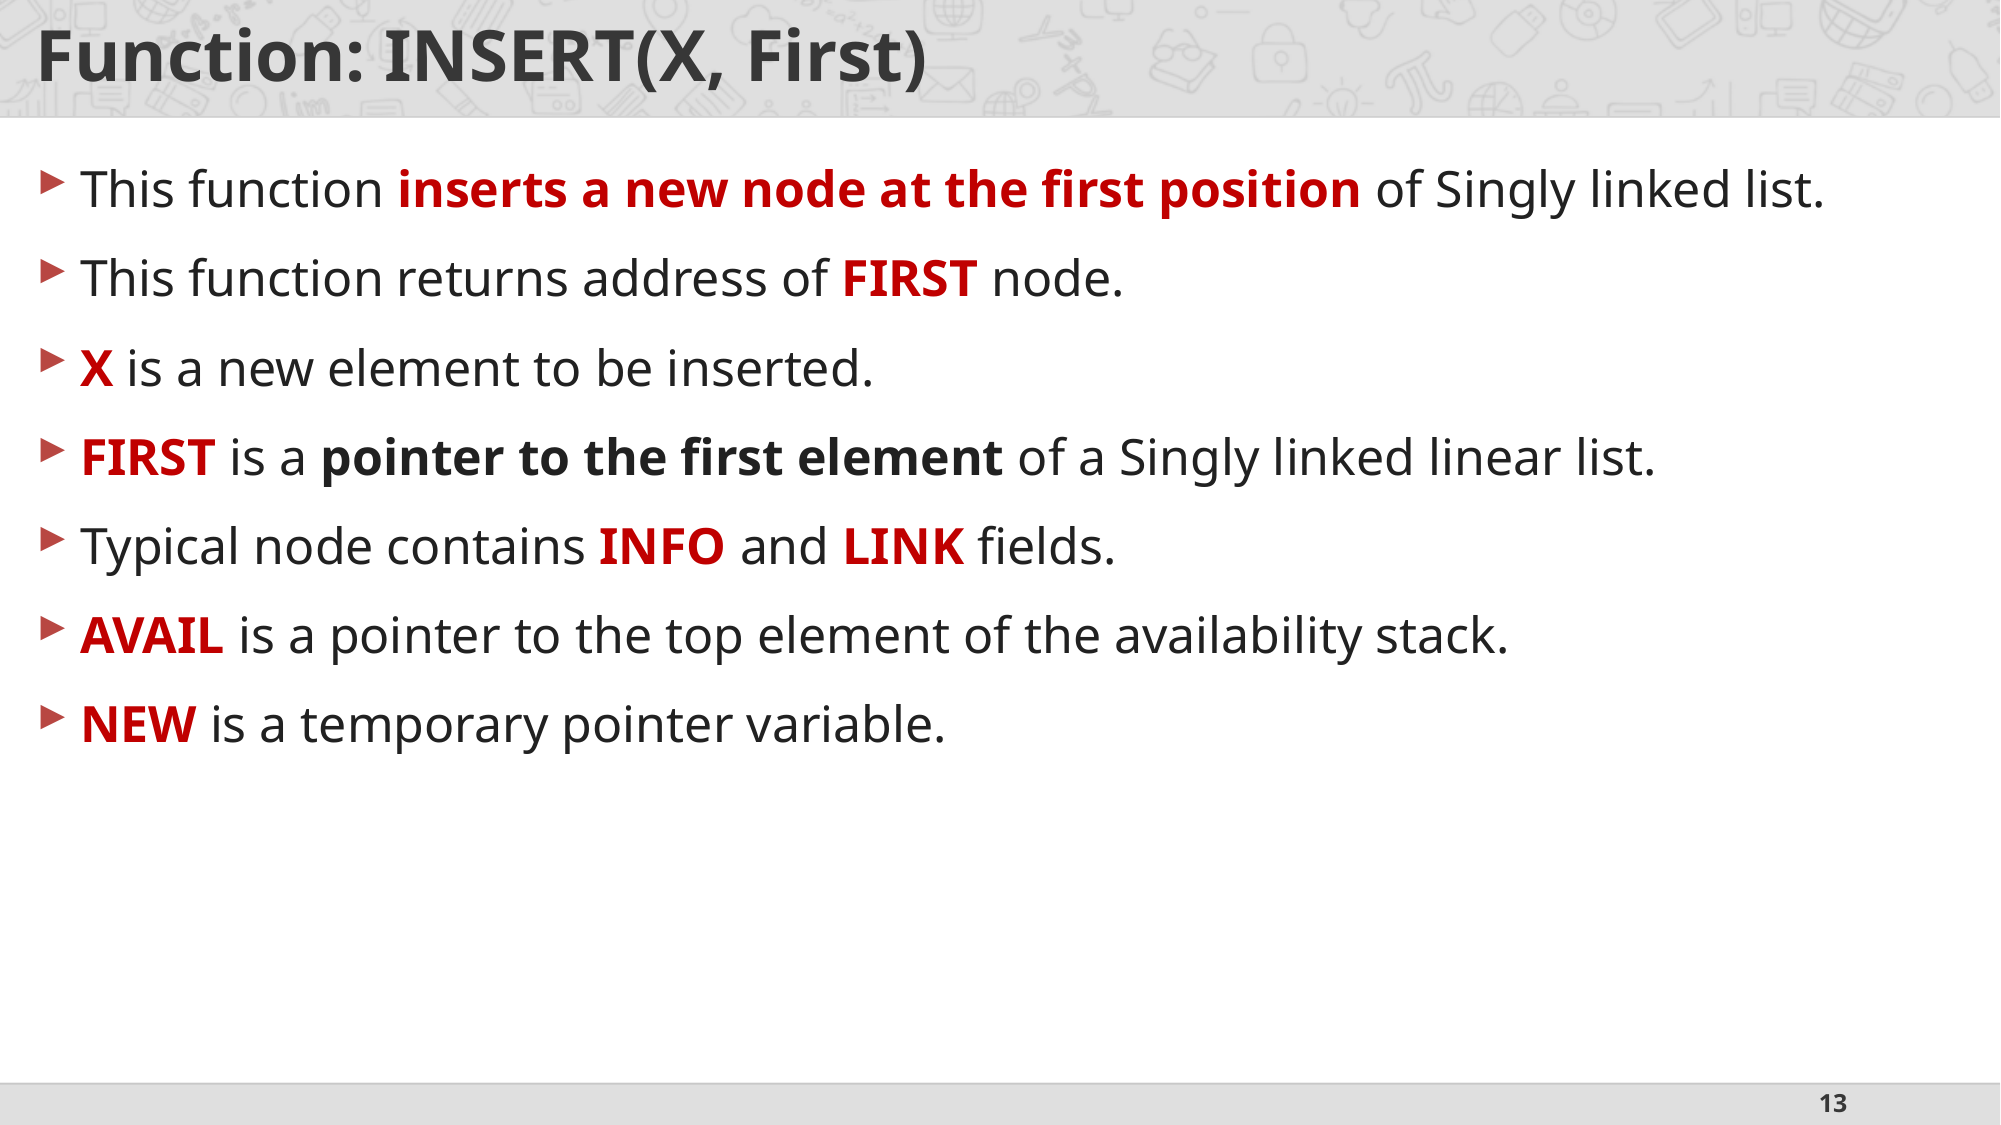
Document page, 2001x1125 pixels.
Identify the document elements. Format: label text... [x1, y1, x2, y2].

title Function: INSERT(X, First) [0, 0, 2000, 117]
list This function inserts a new node at the first position of Singly linked list. This function returns address of FIRST node. X is a new element to be inserted. FIRST is a pointer to the first element of a Singly linked linear list. Typical node contains INFO and LINK fields. AVAIL is a pointer to the top element of the availability stack. NEW is a temporary pointer variable. [21, 141, 1979, 1059]
